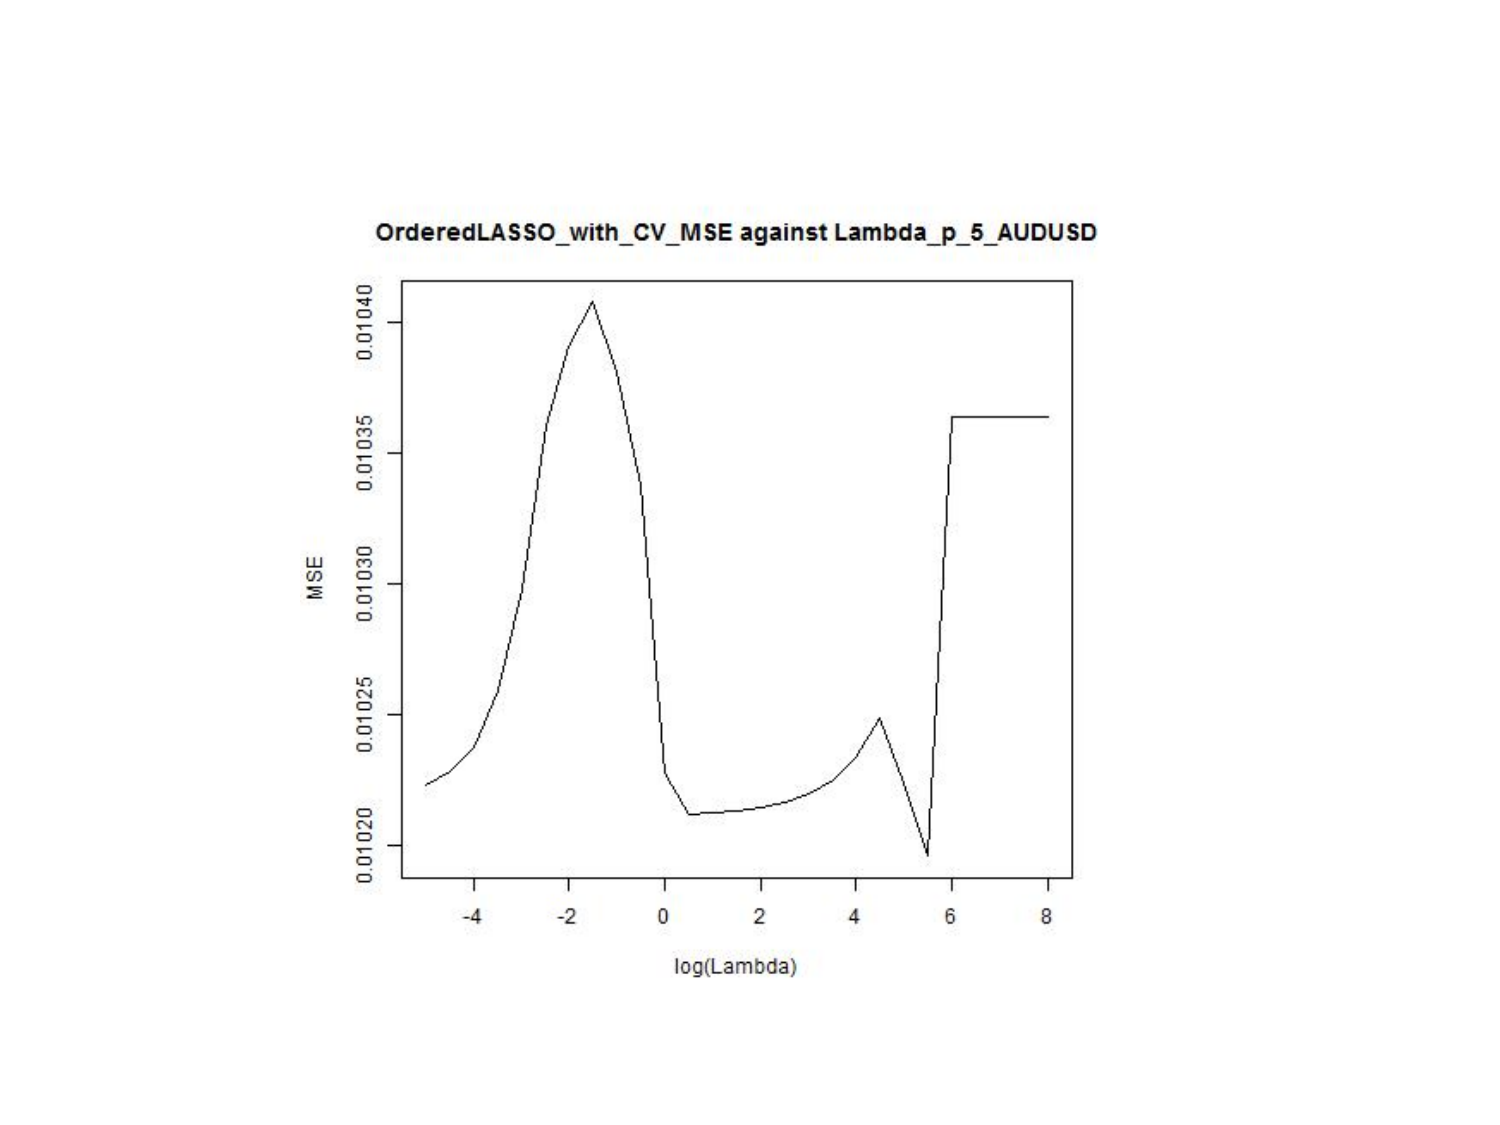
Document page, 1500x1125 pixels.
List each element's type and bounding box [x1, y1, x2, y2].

picture [299, 179, 1126, 1006]
